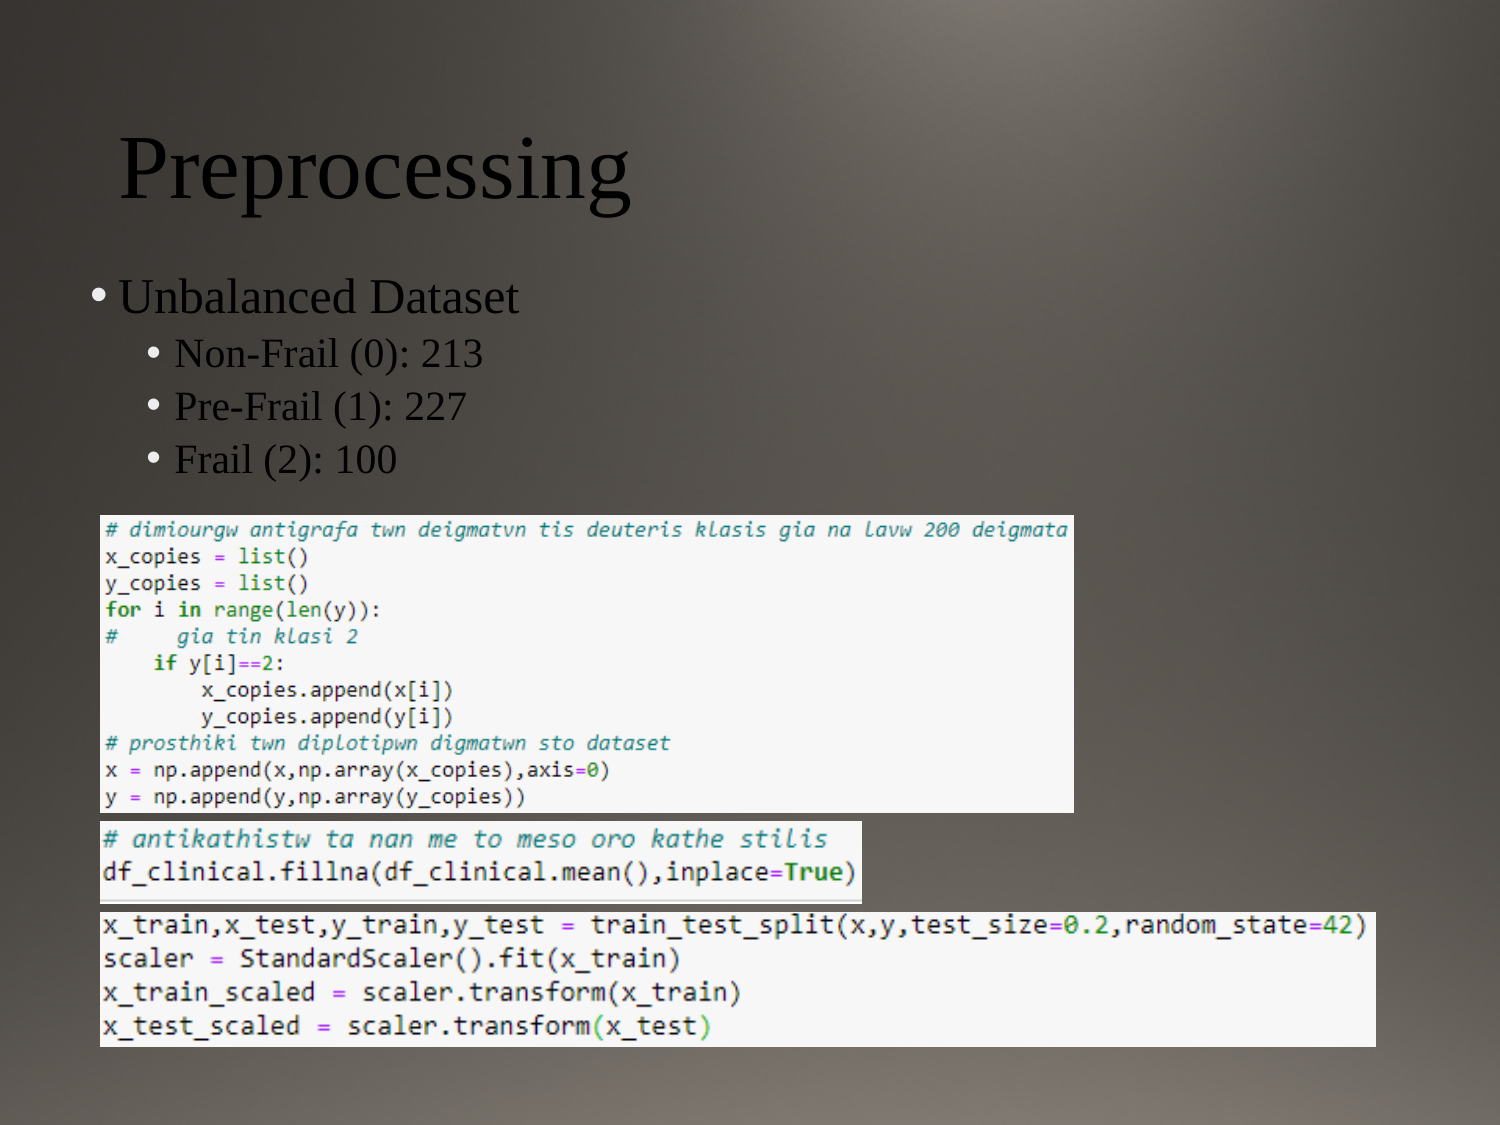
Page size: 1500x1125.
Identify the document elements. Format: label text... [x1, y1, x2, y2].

title Preprocessing [103, 59, 1397, 262]
list Unbalanced Dataset Non-Frail (0): 213 Pre-Frail (1): 227 Frail (2): 100 [75, 262, 1412, 508]
picture [0, 0, 1500, 1125]
